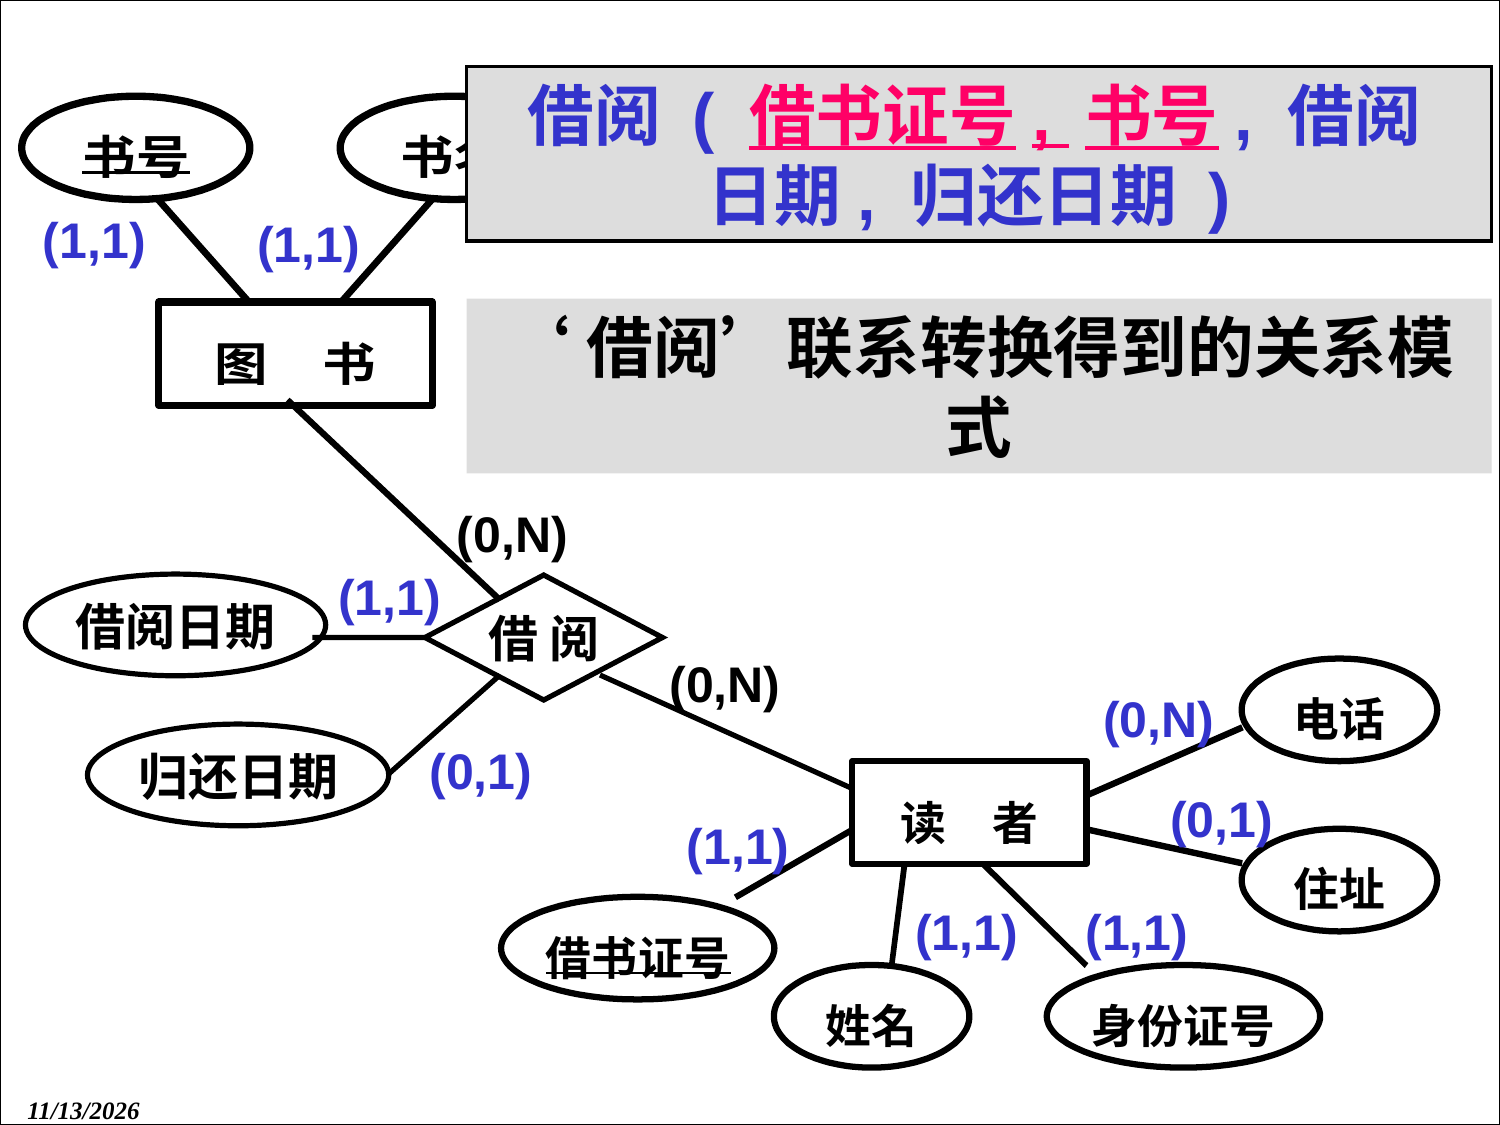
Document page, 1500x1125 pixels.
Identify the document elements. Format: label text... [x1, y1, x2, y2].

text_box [25, 399, 851, 827]
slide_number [12, 1087, 326, 1125]
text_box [466, 66, 1492, 394]
text_box [0, 0, 1500, 1125]
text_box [462, 624, 1476, 1101]
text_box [0, 62, 613, 438]
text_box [437, 502, 801, 713]
table_cell 3 [463, 68, 468, 399]
